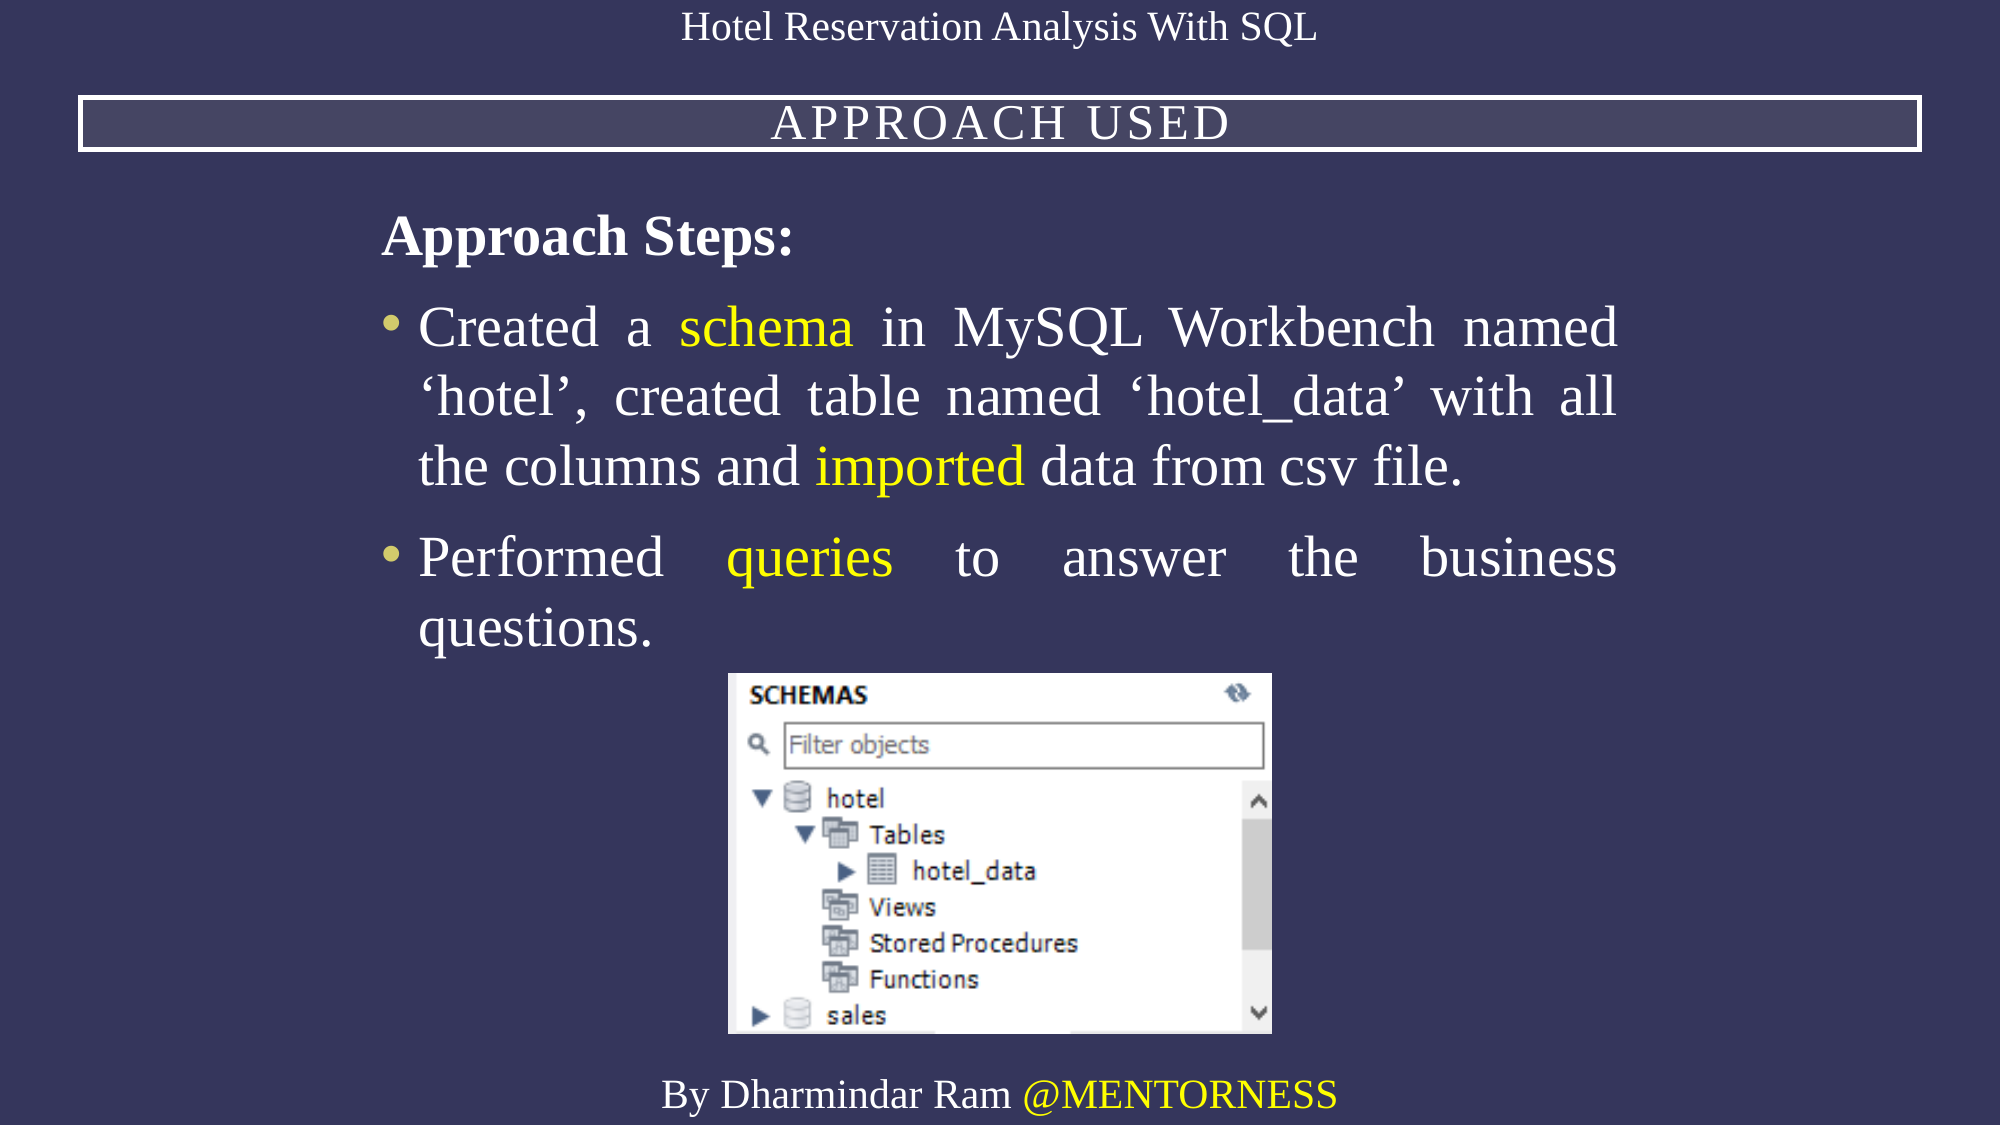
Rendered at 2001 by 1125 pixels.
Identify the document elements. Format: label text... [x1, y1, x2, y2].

text_box By Dharmindar Ram @MENTORNESS [419, 1059, 1581, 1125]
text_box Approach Steps: Created a schema in MySQL Workbench named ‘hotel’, created table named ‘hotel_data’ with all the columns and imported data from csv file. Performed queries to answer the business questions. [366, 189, 1634, 700]
text_box Hotel Reservation Analysis With SQL [610, 0, 1390, 57]
text_box Approach Used [80, 97, 1920, 150]
picture [728, 673, 1272, 1034]
